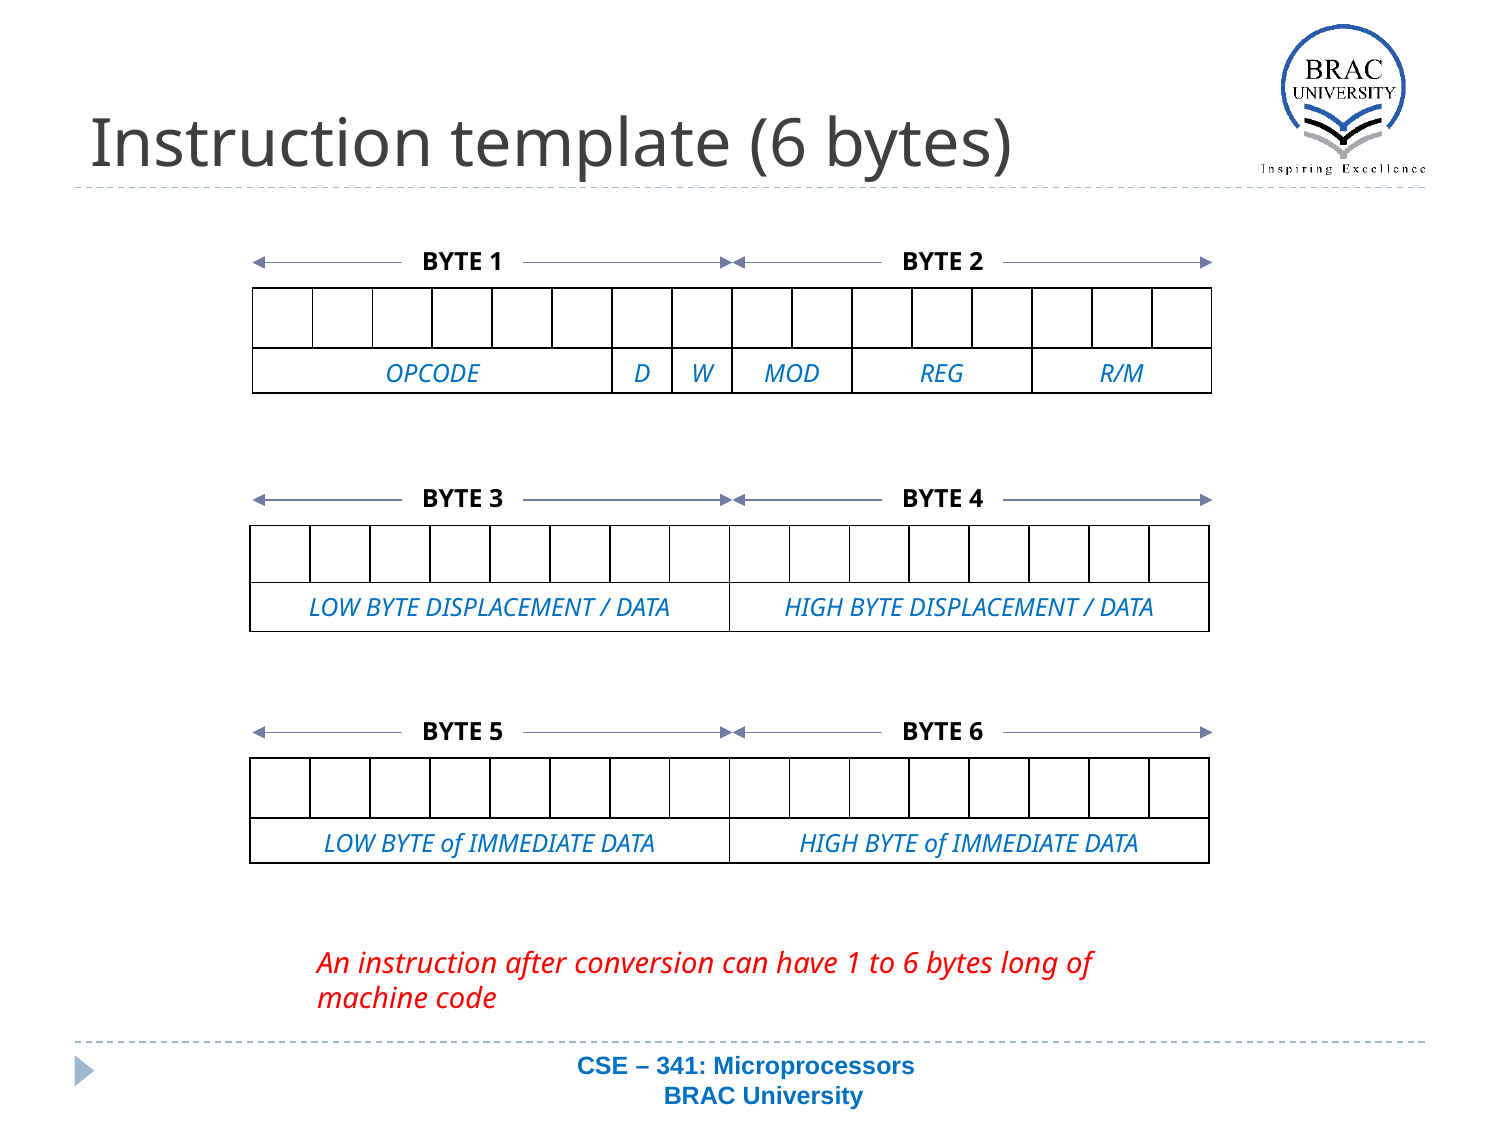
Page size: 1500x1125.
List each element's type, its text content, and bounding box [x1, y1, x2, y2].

table_header [251, 760, 309, 817]
table_header [431, 530, 489, 582]
table_cell HIGH BYTE of IMMEDIATE DATA [730, 819, 1208, 862]
table_header [491, 530, 549, 582]
table_header [253, 291, 312, 347]
table_header [1030, 530, 1088, 582]
table_header [1090, 762, 1148, 817]
table_cell OPCODE [253, 349, 611, 392]
table_header [1030, 762, 1088, 817]
table_header [733, 292, 791, 347]
table_header [1090, 530, 1148, 582]
table_header [673, 292, 731, 347]
table_cell LOW BYTE of IMMEDIATE DATA [251, 819, 729, 862]
table_header [251, 528, 309, 582]
table_header [373, 292, 431, 347]
table_header [670, 530, 729, 582]
table_header [491, 762, 549, 817]
table_header [730, 762, 789, 817]
table_header [790, 762, 849, 817]
table_header [611, 530, 669, 582]
table_header [853, 292, 911, 347]
table_header [1153, 291, 1211, 347]
table_header [553, 292, 611, 347]
table_header [910, 530, 968, 582]
table_cell MOD [733, 349, 851, 392]
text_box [252, 237, 730, 284]
table_cell REG [853, 349, 1031, 392]
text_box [252, 474, 731, 521]
table_header [313, 292, 372, 347]
title Instruction template (6 bytes) [75, 24, 1425, 188]
table_header [970, 762, 1028, 817]
table_header [371, 530, 429, 582]
table_header [431, 762, 489, 817]
table_header [793, 292, 851, 347]
table_cell LOW BYTE DISPLACEMENT / DATA [251, 583, 729, 631]
table_header [910, 762, 968, 817]
table_header [1150, 761, 1208, 817]
table_header [433, 292, 491, 347]
table_header [311, 530, 369, 582]
table_header [613, 292, 671, 347]
text_box An instruction after conversion can have 1 to 6 bytes long of machine code [302, 936, 1158, 1022]
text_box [252, 707, 730, 754]
table_header [611, 762, 669, 817]
table_header [970, 530, 1028, 582]
table_header [670, 762, 729, 817]
footer CSE – 341: Microprocessors BRAC University [375, 1042, 1125, 1103]
table_header [850, 530, 908, 582]
table_cell R/M [1033, 349, 1211, 392]
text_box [732, 474, 1213, 521]
table_header [913, 292, 971, 347]
table_header [551, 762, 609, 817]
table_header [311, 762, 369, 817]
table_header [371, 762, 429, 817]
table_header [1033, 292, 1091, 347]
table_header [790, 530, 849, 582]
table_header [551, 530, 609, 582]
table_header [973, 292, 1031, 347]
table_header [850, 762, 908, 817]
table_cell W [673, 349, 731, 392]
table_header [1150, 529, 1208, 582]
table_header [493, 292, 551, 347]
table_cell HIGH BYTE DISPLACEMENT / DATA [730, 583, 1208, 631]
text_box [732, 707, 1213, 754]
table_header [1093, 292, 1151, 347]
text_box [732, 237, 1213, 284]
table_cell D [613, 349, 671, 392]
table_header [730, 530, 789, 582]
